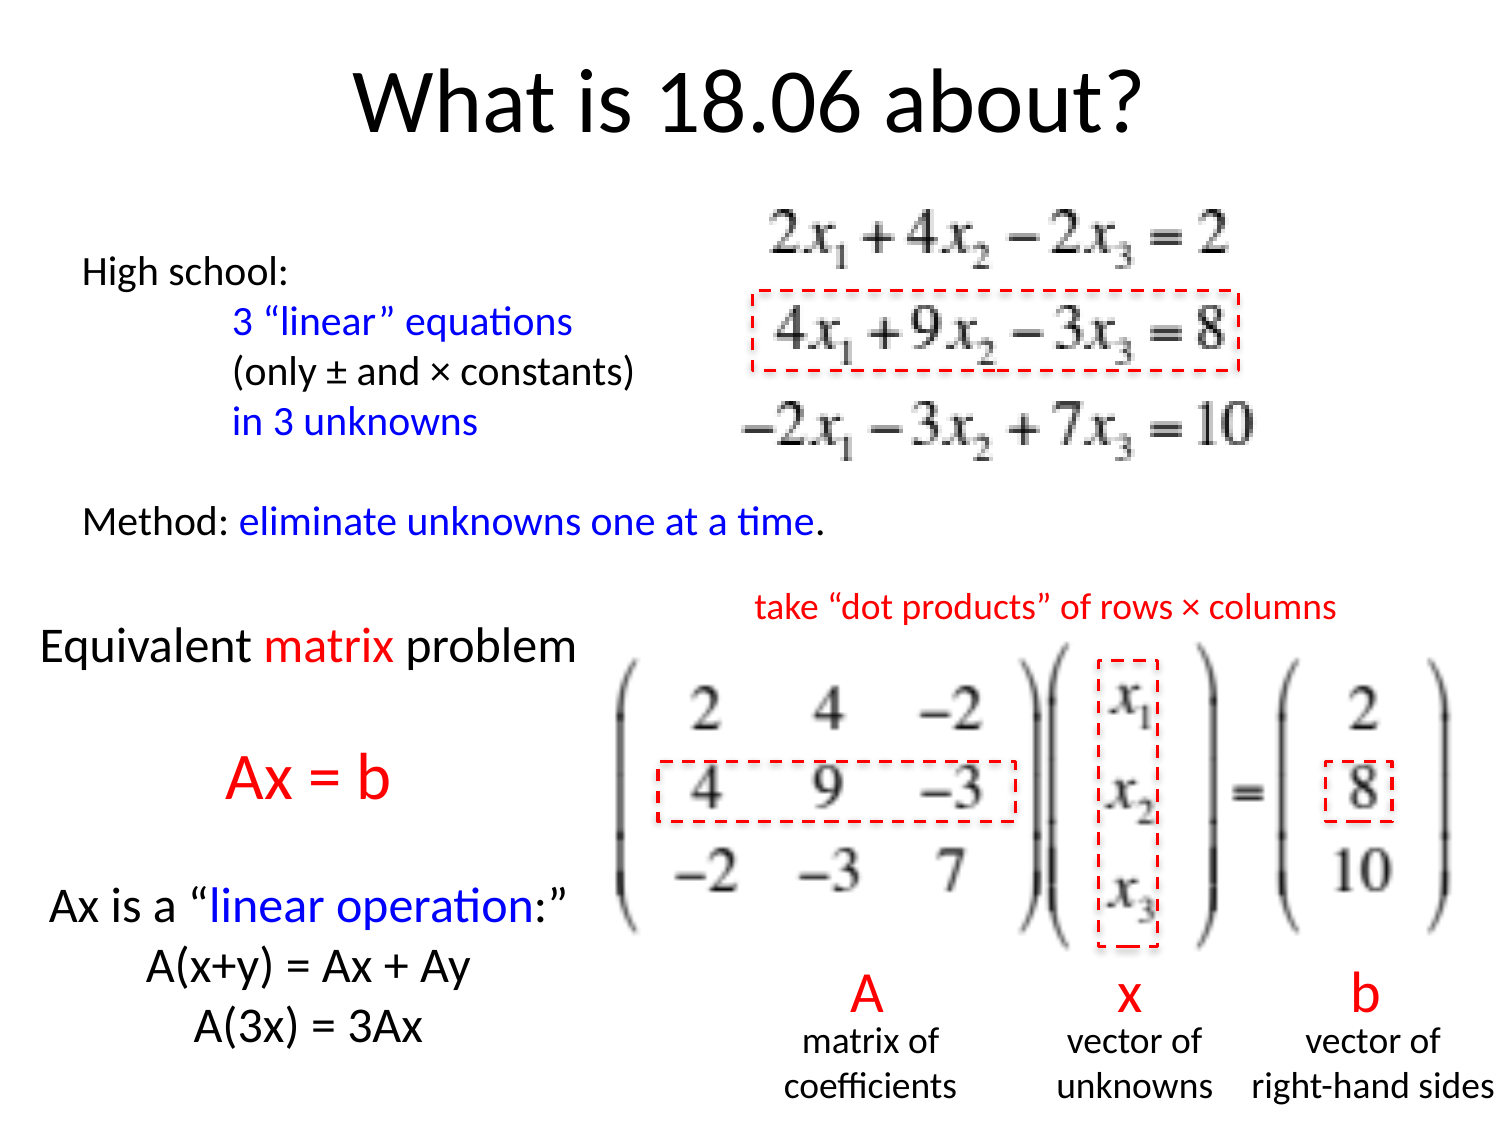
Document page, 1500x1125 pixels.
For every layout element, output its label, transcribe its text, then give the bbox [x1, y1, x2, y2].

text_box x [1102, 969, 1158, 1008]
text_box vector of unknowns [1041, 1008, 1229, 1114]
text_box A [835, 969, 900, 1008]
text_box vector of right-hand sides [1236, 1008, 1500, 1114]
text_box Equivalent matrix problem Ax = b Ax is a “linear operation:” A(x+y) = Ax + Ay A(3x) = 3Ax [24, 605, 593, 1060]
text_box High school: 3 “linear” equations (only ± and × constants) in 3 unknowns Method: eliminate unknowns one at a time. [67, 236, 728, 552]
text_box b [1335, 969, 1396, 1008]
text_box matrix of coefficients [769, 1008, 972, 1114]
title What is 18.06 about? [75, 2, 1425, 190]
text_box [610, 628, 1460, 961]
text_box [657, 290, 1393, 947]
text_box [733, 189, 1258, 288]
